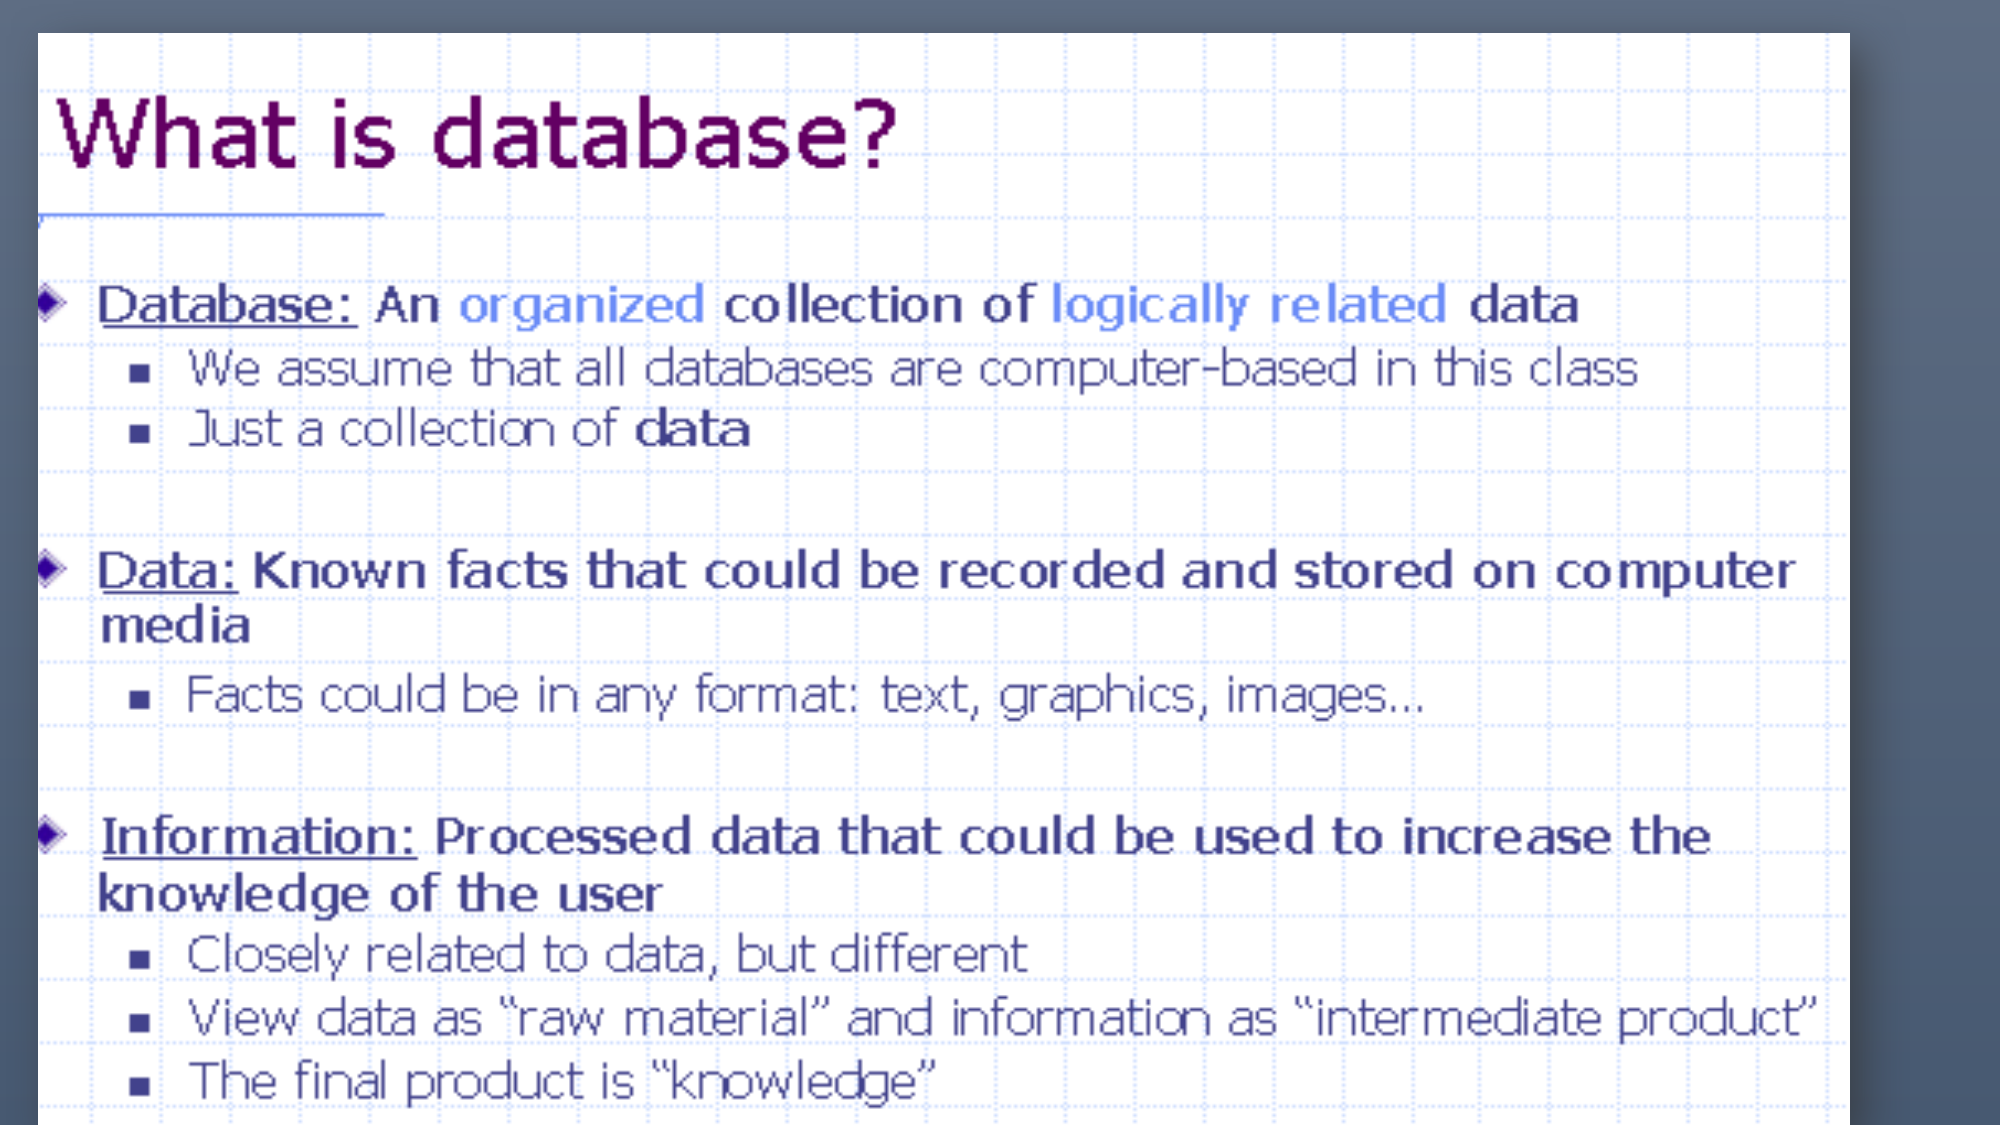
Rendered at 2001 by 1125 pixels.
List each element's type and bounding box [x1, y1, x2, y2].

list [38, 33, 1850, 1125]
